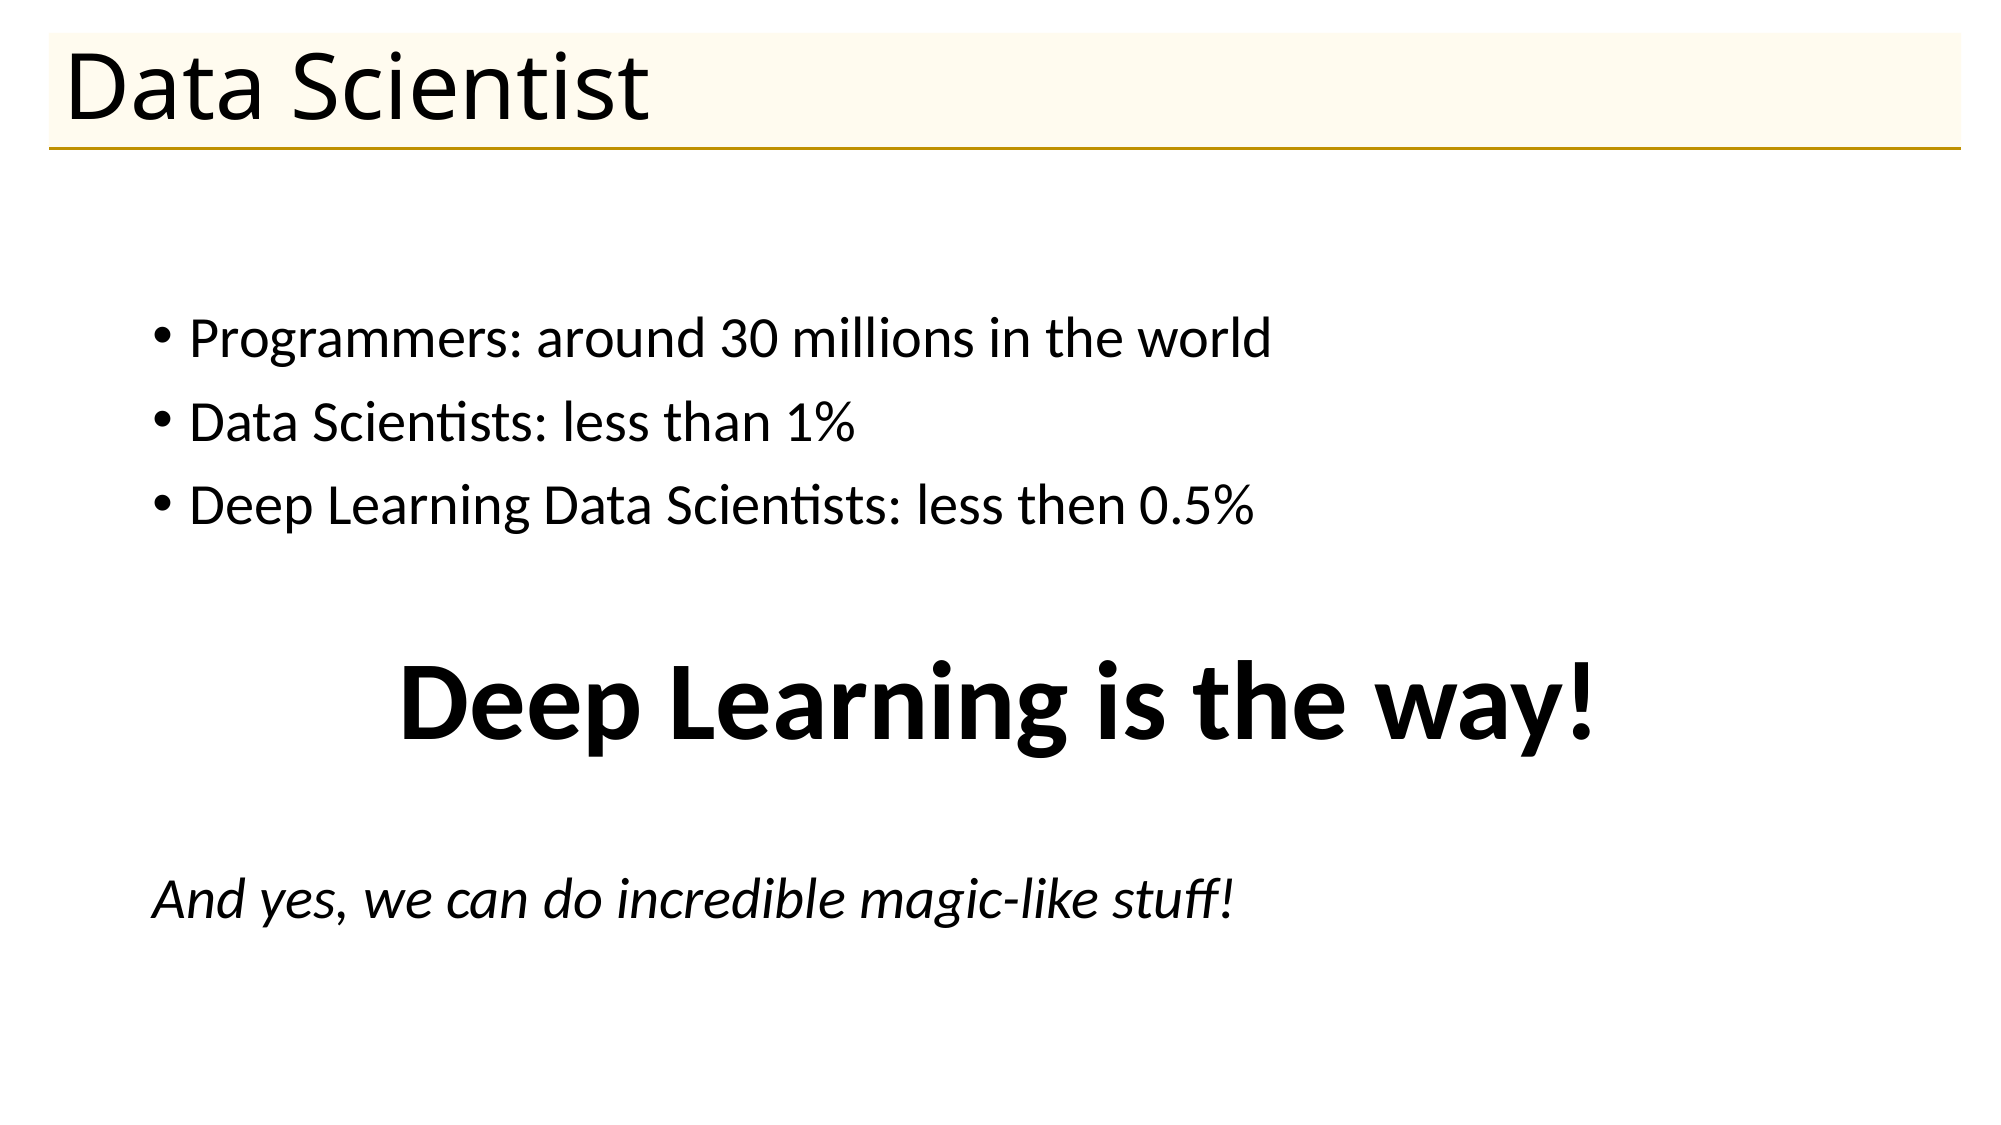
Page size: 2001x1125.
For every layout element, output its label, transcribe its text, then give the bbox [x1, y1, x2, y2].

title Data Scientist [48, 32, 1962, 147]
list Programmers: around 30 millions in the world Data Scientists: less than 1% Deep Learning Data Scientists: less then 0.5% Deep Learning is the way! And yes, we can do incredible magic-like stuff! [137, 299, 1863, 1014]
